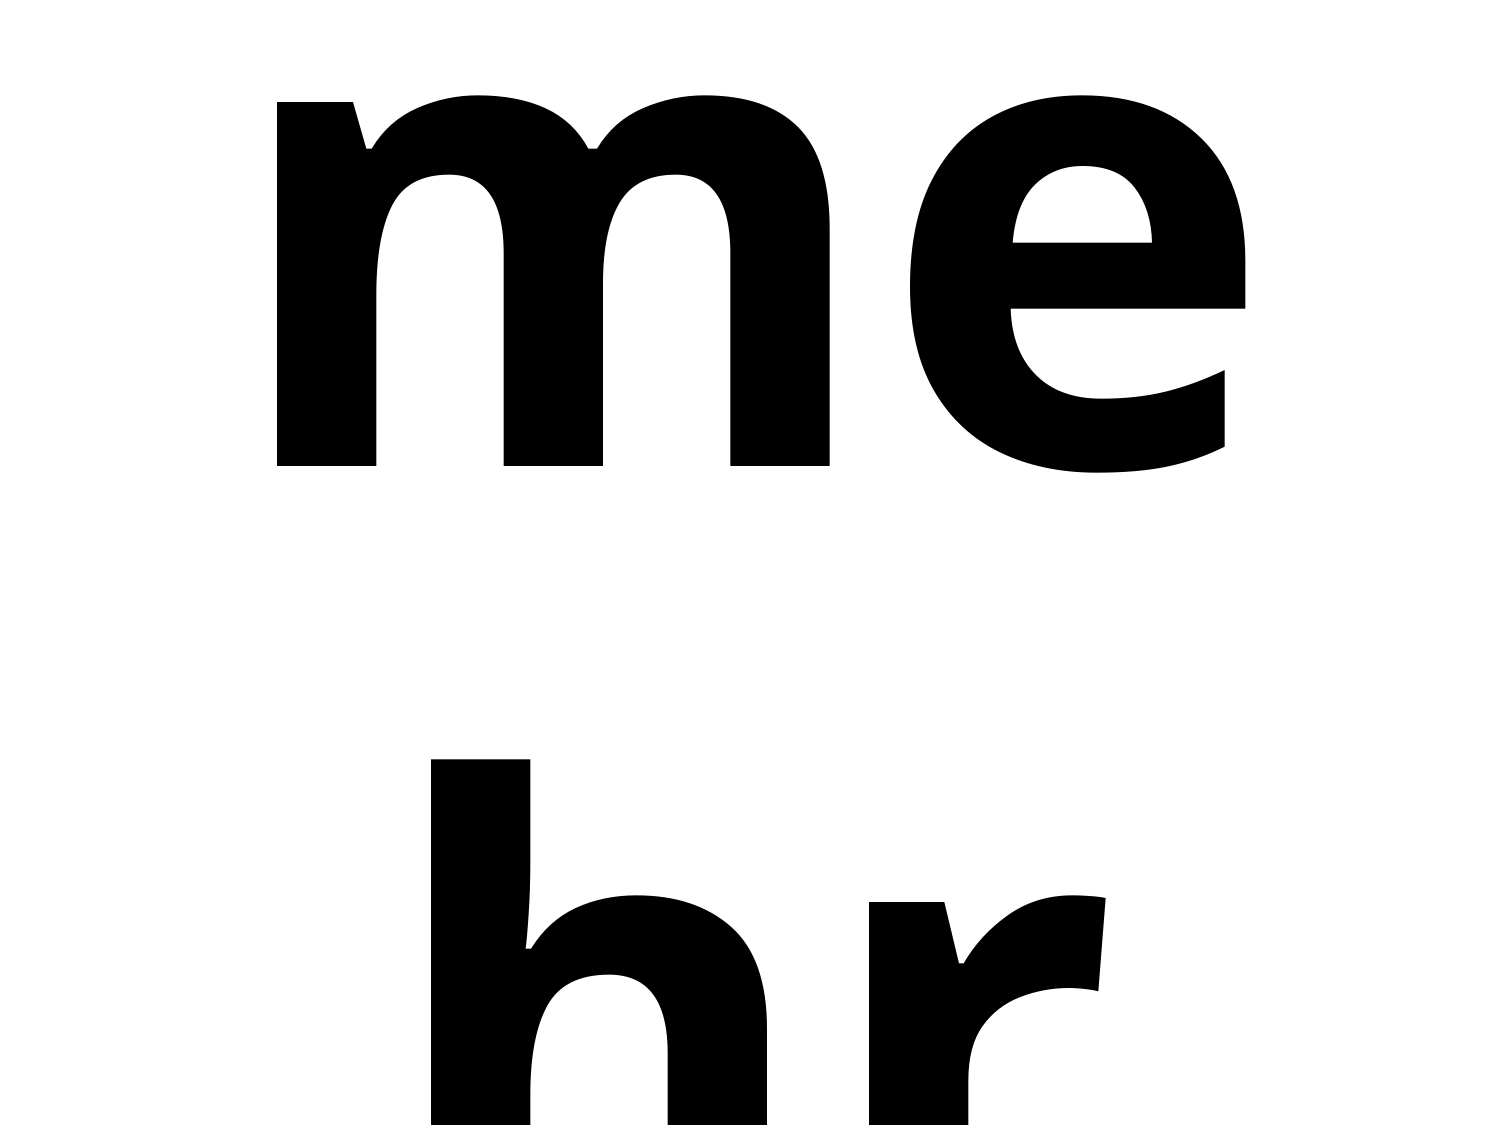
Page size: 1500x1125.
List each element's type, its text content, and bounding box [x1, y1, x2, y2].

text_box mehr [74, 149, 1425, 1050]
